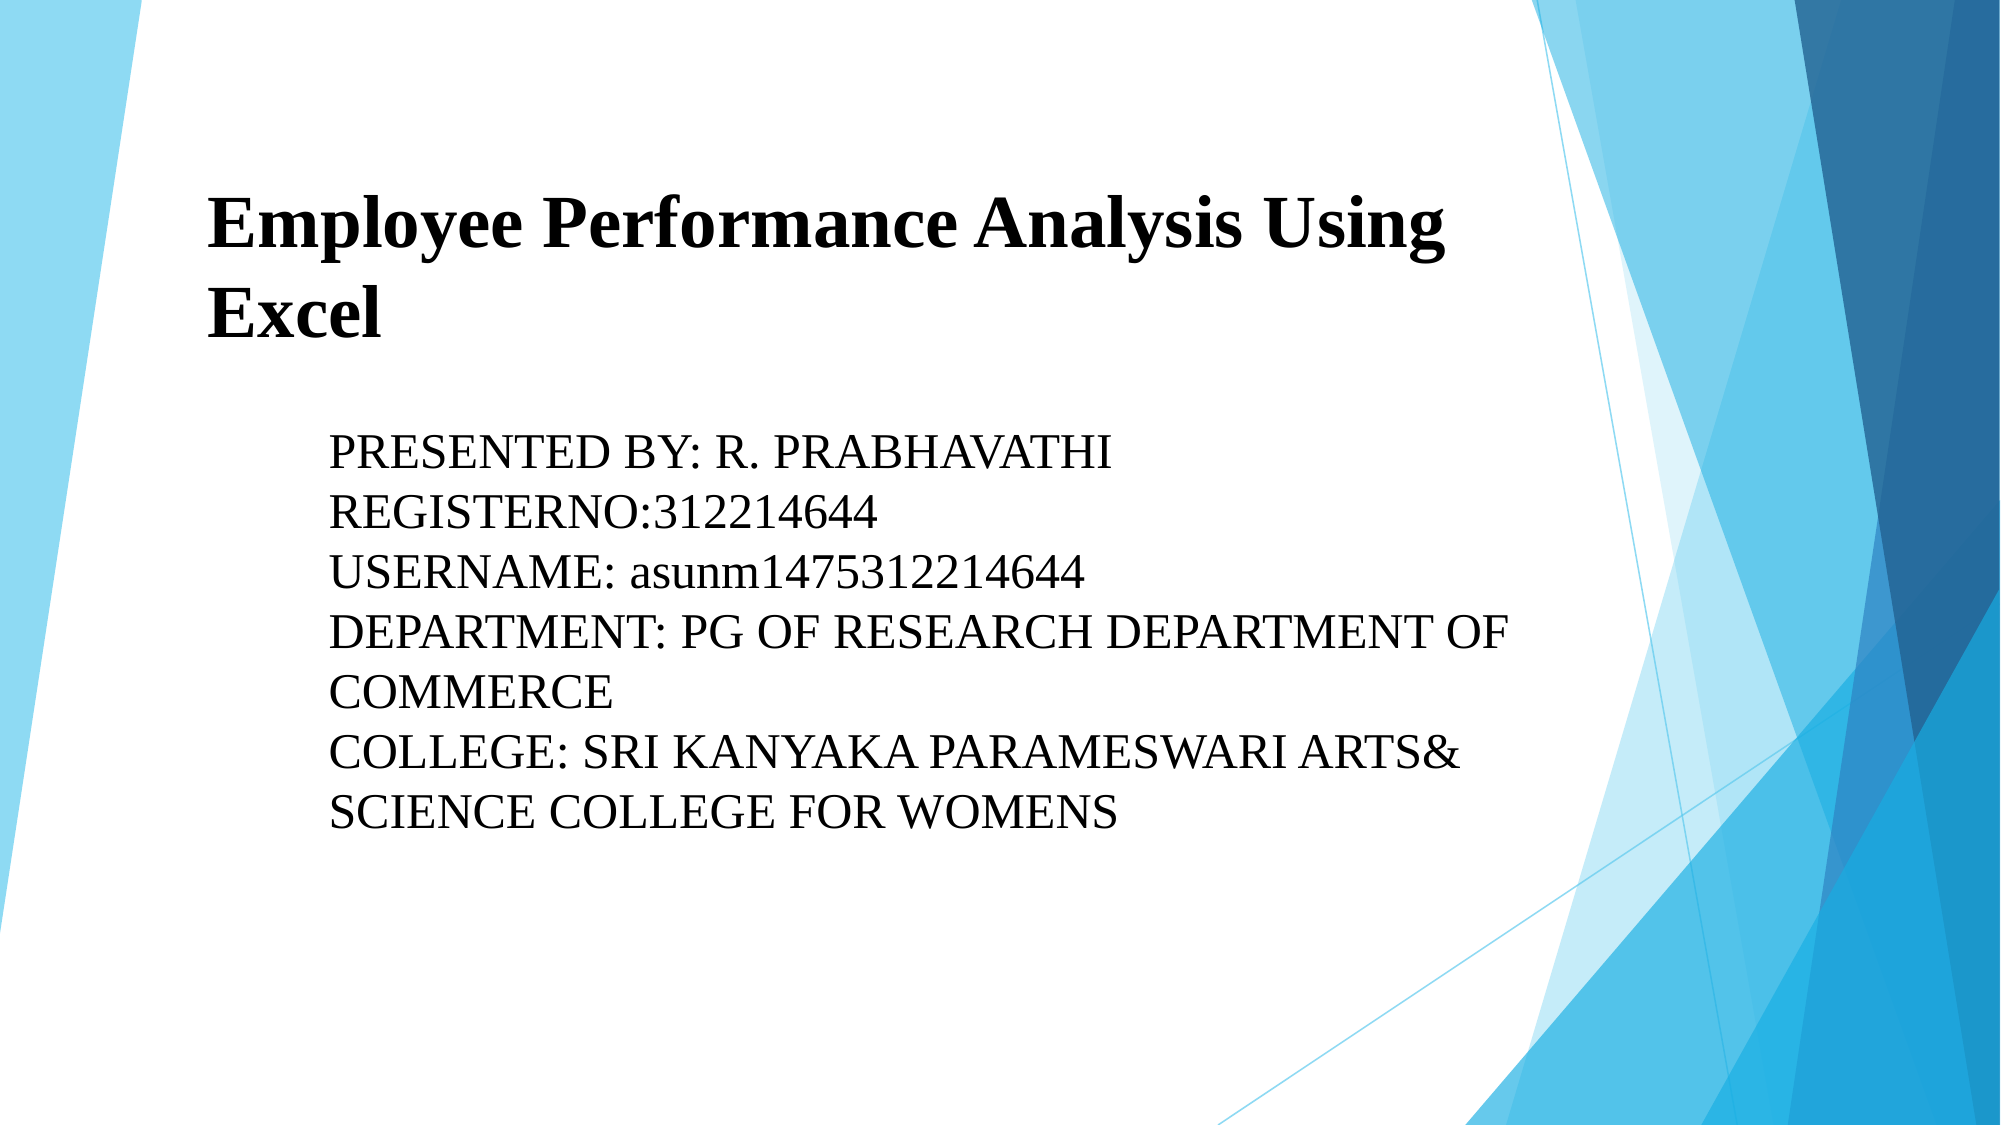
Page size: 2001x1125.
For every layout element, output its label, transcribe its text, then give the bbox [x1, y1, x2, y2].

text_box PRESENTED BY: R. PRABHAVATHI REGISTERNO:312214644 USERNAME: asunm1475312214644 DEPARTMENT: PG OF RESEARCH DEPARTMENT OF COMMERCE COLLEGE: SRI KANYAKA PARAMESWARI ARTS& SCIENCE COLLEGE FOR WOMENS [313, 410, 1627, 846]
title Employee Performance Analysis Using Excel [192, 89, 1468, 361]
